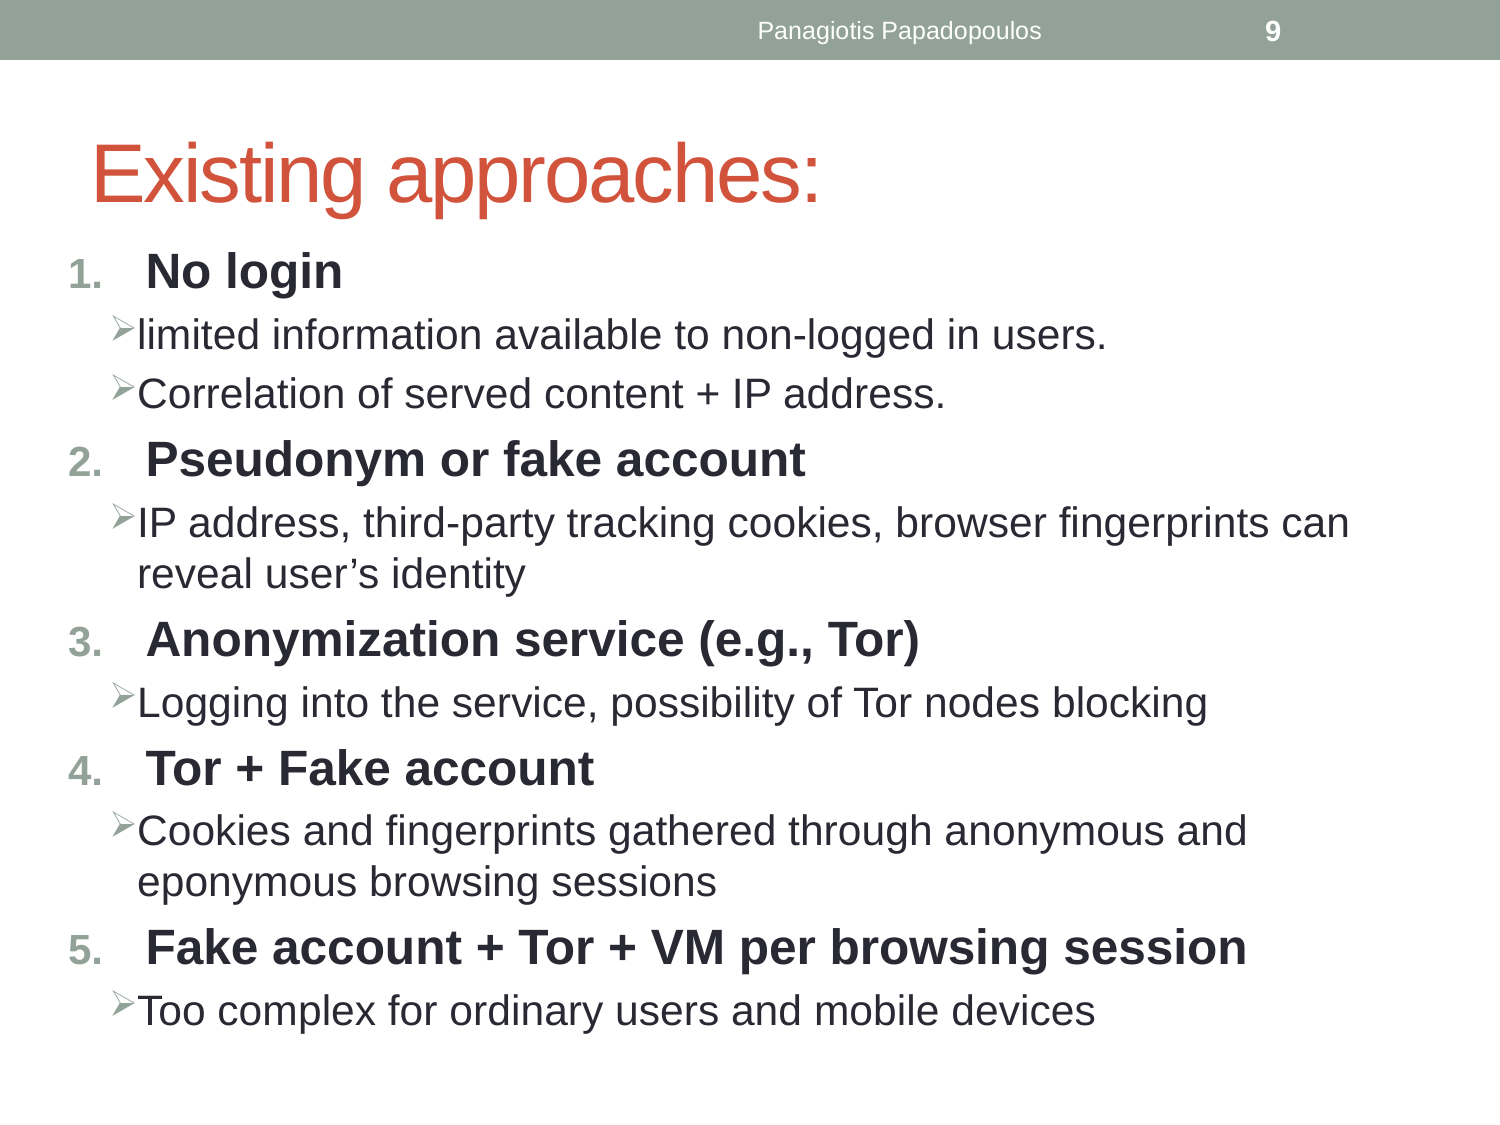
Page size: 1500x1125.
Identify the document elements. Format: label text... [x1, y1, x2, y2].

footer Panagiotis Papadopoulos [562, 3, 1238, 57]
list No login limited information available to non-logged in users. Correlation of served content + IP address. Pseudonym or fake account IP address, third-party tracking cookies, browser fingerprints can reveal user’s identity Anonymization service (e.g., Tor) Logging into the service, possibility of Tor nodes blocking Tor + Fake account Cookies and fingerprints gathered through anonymous and eponymous browsing sessions Fake account + Tor + VM per browsing session Too complex for ordinary users and mobile devices [53, 231, 1447, 1043]
slide_number 9 [1250, 3, 1425, 57]
title Existing approaches: [75, 87, 1425, 231]
